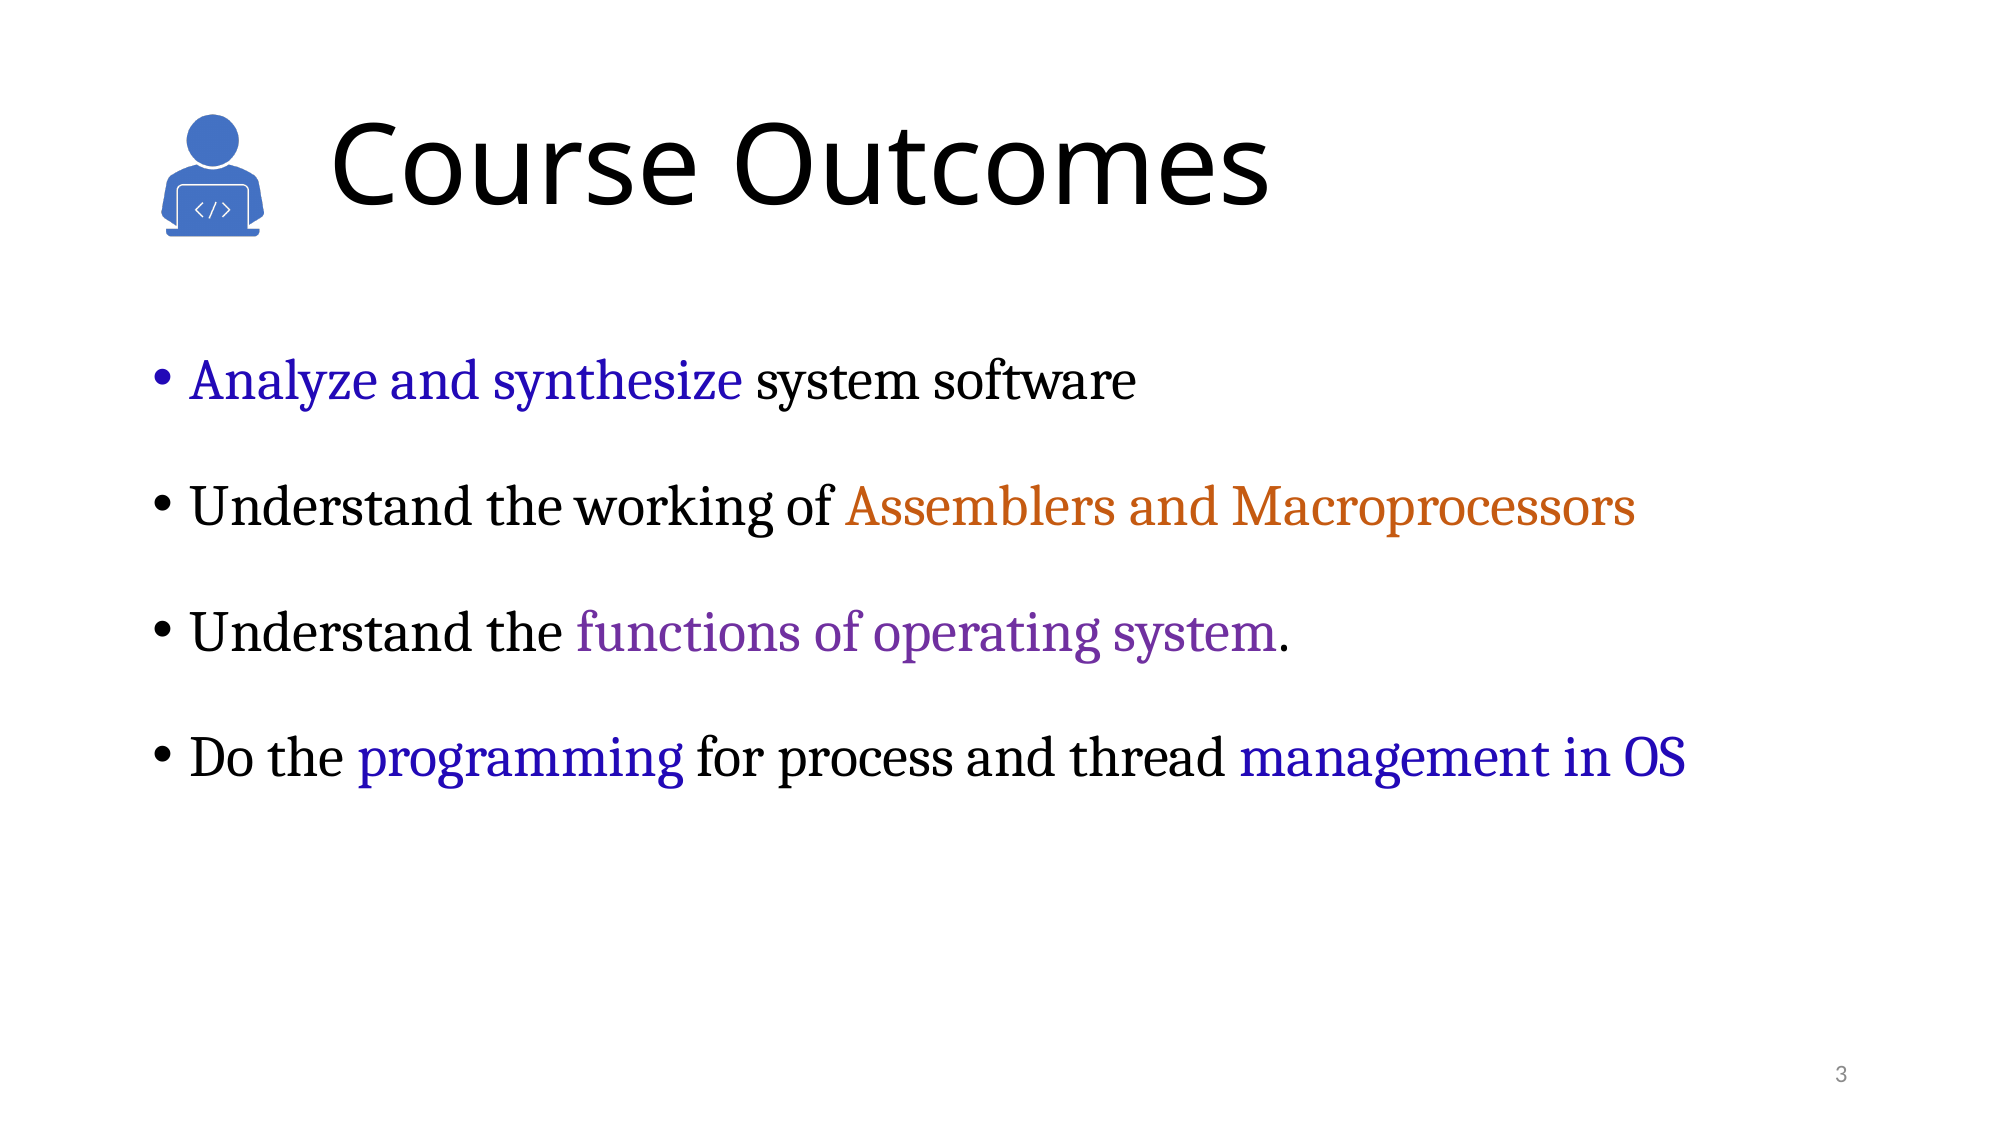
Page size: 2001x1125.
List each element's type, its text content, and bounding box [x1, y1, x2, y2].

slide_number 3 [1412, 1042, 1863, 1103]
title Course Outcomes [313, 59, 1863, 278]
picture [137, 93, 288, 244]
list Analyze and synthesize system software Understand the working of Assemblers and Macroprocessors Understand the functions of operating system. Do the programming for process and thread management in OS [137, 299, 1863, 1014]
